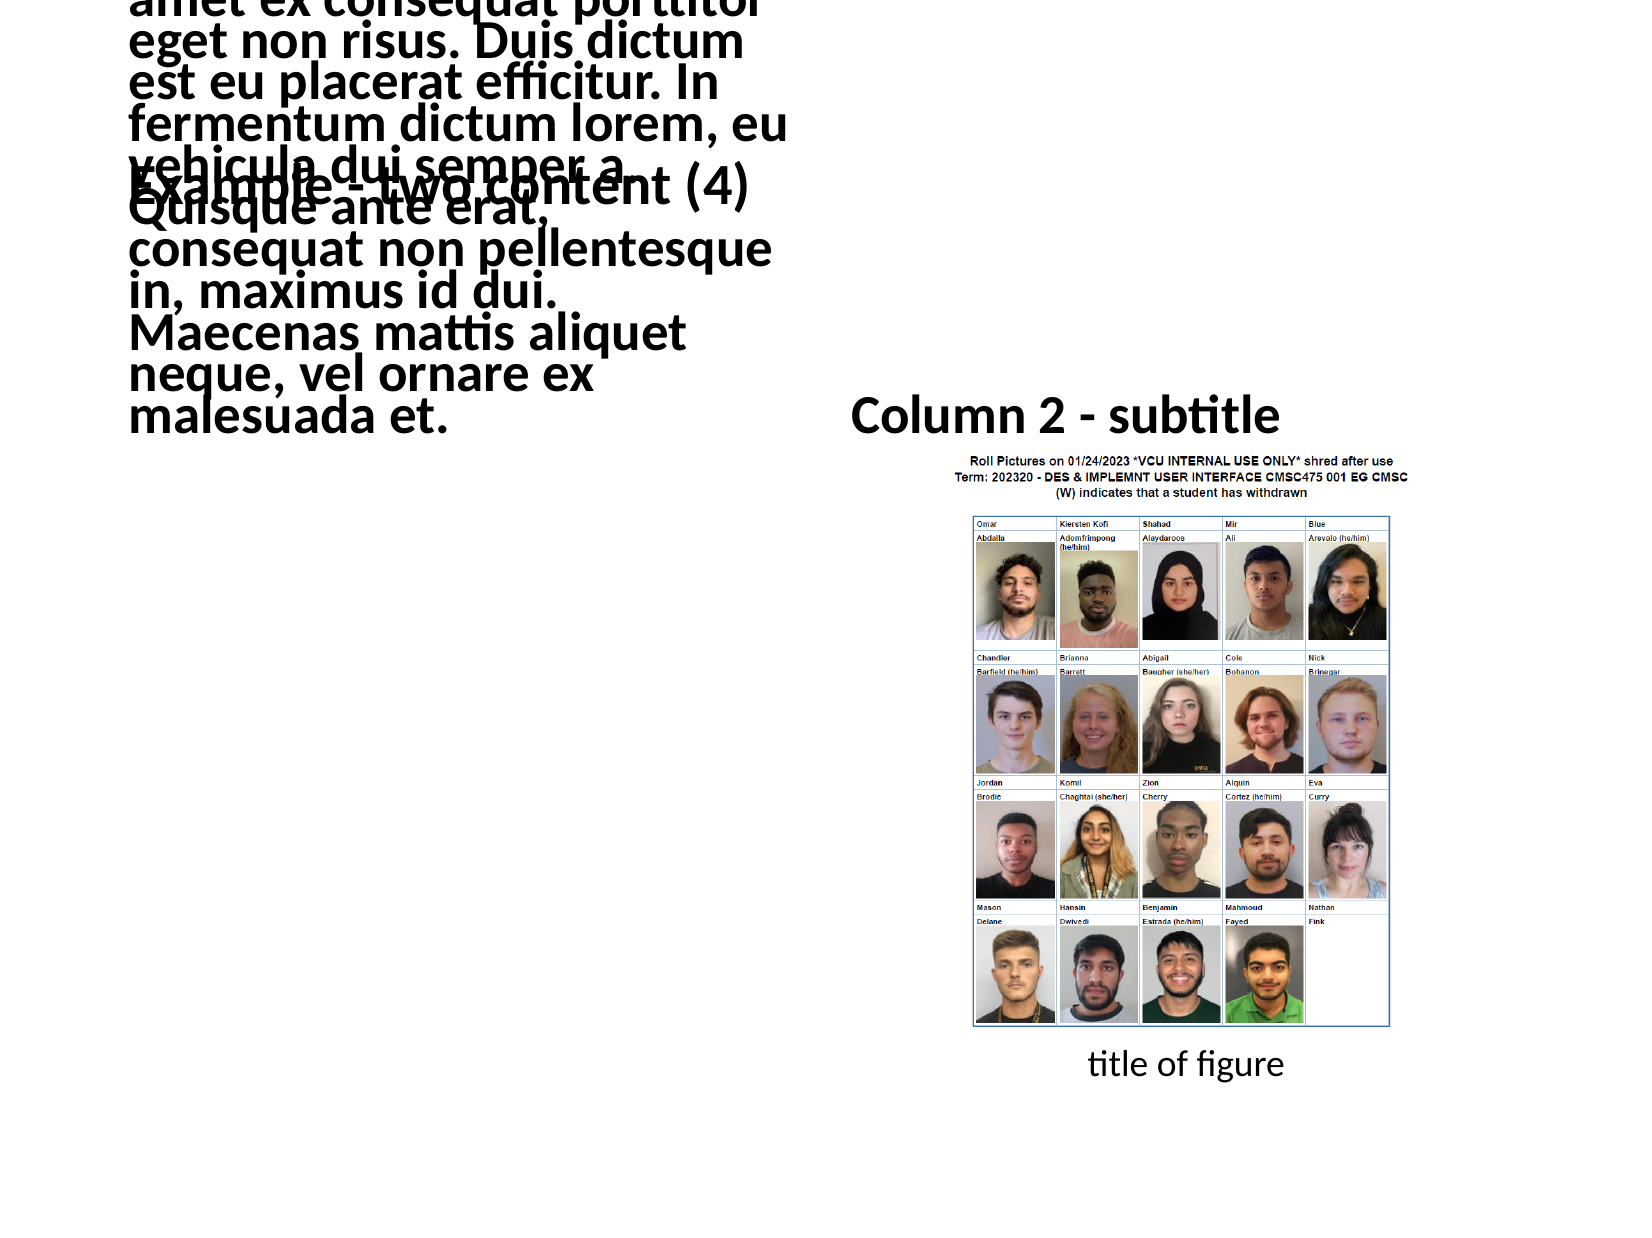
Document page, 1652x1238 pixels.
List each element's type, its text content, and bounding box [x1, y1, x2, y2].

list Column 1 - sub title Lorem ipsum dolor sit amet, consectetur adipiscing elit. Donec vel ligula vel ligula sodales euismod. In commodo in nunc a faucibus. Fusce ut est vel neque ultricies tempus. Vivamus convallis ultrices diam, vel dignissim nibh dignissim non. Suspendisse aliquam in mauris et egestas. Aenean interdum pellentesque ligula ut laoreet. Nam eu augue sit amet ex consequat porttitor eget non risus. Duis dictum est eu placerat efficitur. In fermentum dictum lorem, eu vehicula dui semper a. Quisque ante erat, consequat non pellentesque in, maximus id dui. Maecenas mattis aliquet neque, vel ornare ex malesuada et. [113, 303, 813, 453]
title Example - two content (4) [113, 65, 1539, 306]
picture [951, 449, 1421, 1032]
list Column 2 - subtitle [836, 303, 1539, 453]
text_box title of figure [835, 1031, 1538, 1115]
